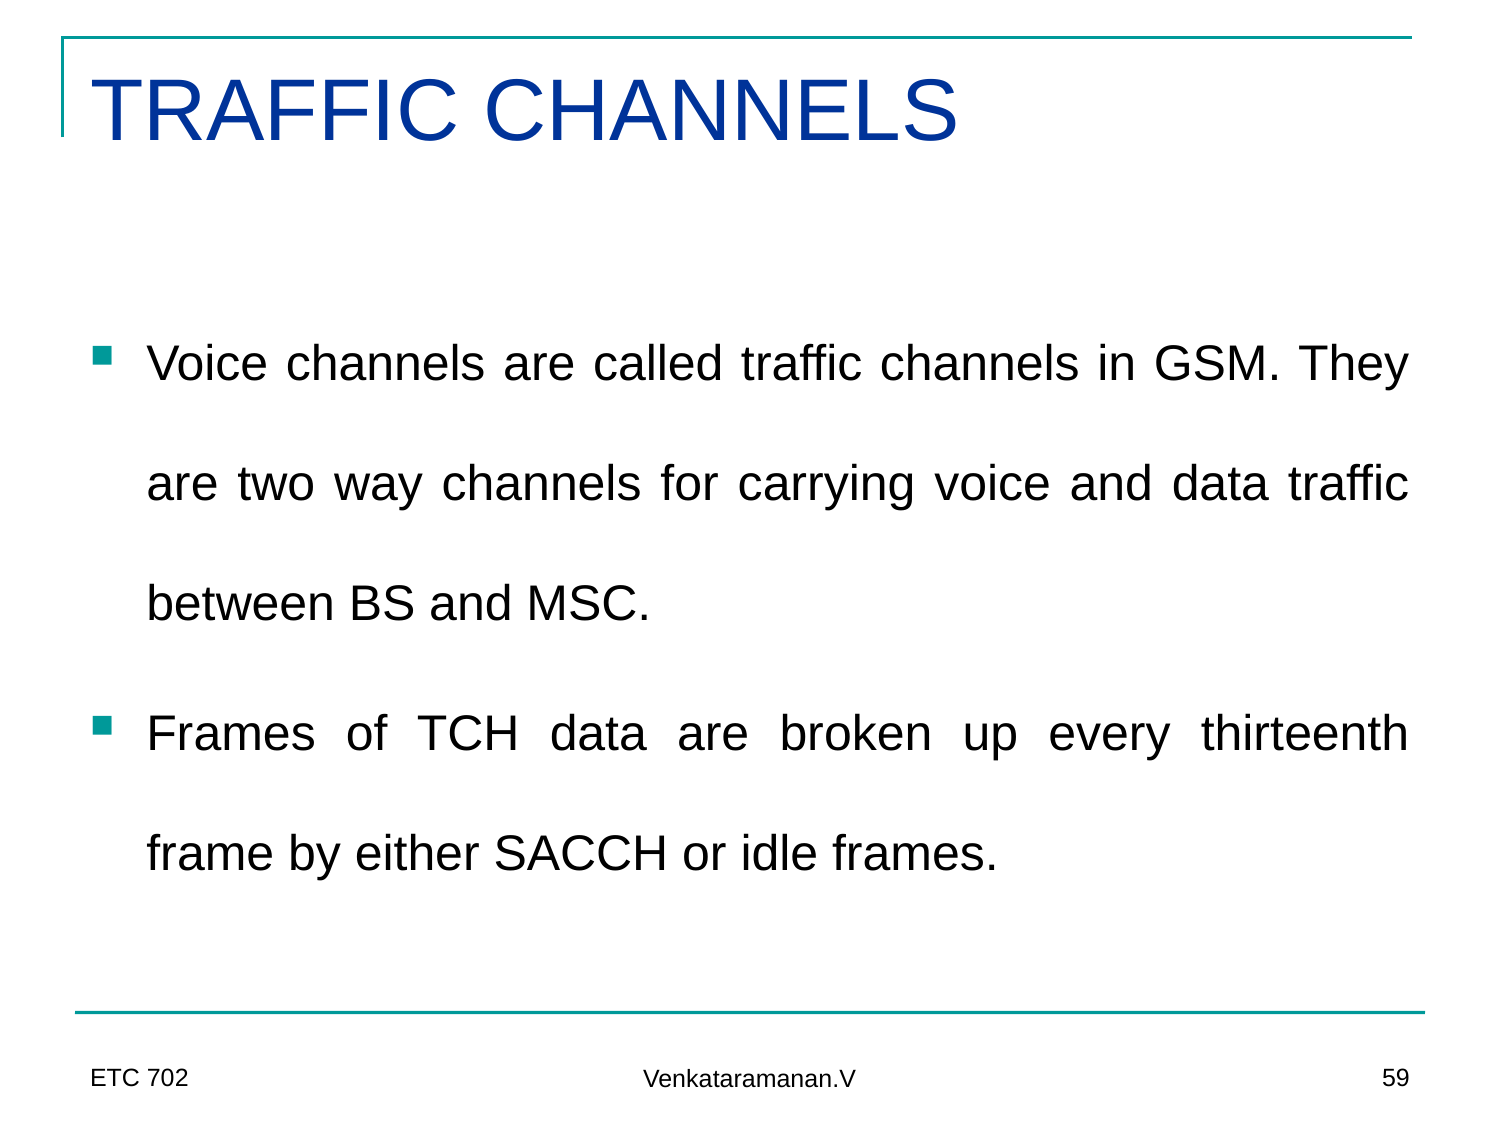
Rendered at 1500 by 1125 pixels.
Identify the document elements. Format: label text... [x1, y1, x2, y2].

slide_number 59 [1074, 1024, 1425, 1100]
title TRAFFIC CHANNELS [75, 45, 1425, 233]
slide_number ETC 702 [75, 1024, 425, 1100]
list Voice channels are called traffic channels in GSM. They are two way channels for carrying voice and data traffic between BS and MSC. Frames of TCH data are broken up every thirteenth frame by either SACCH or idle frames. [75, 262, 1425, 1006]
footer Venkataramanan.V [512, 1025, 988, 1100]
